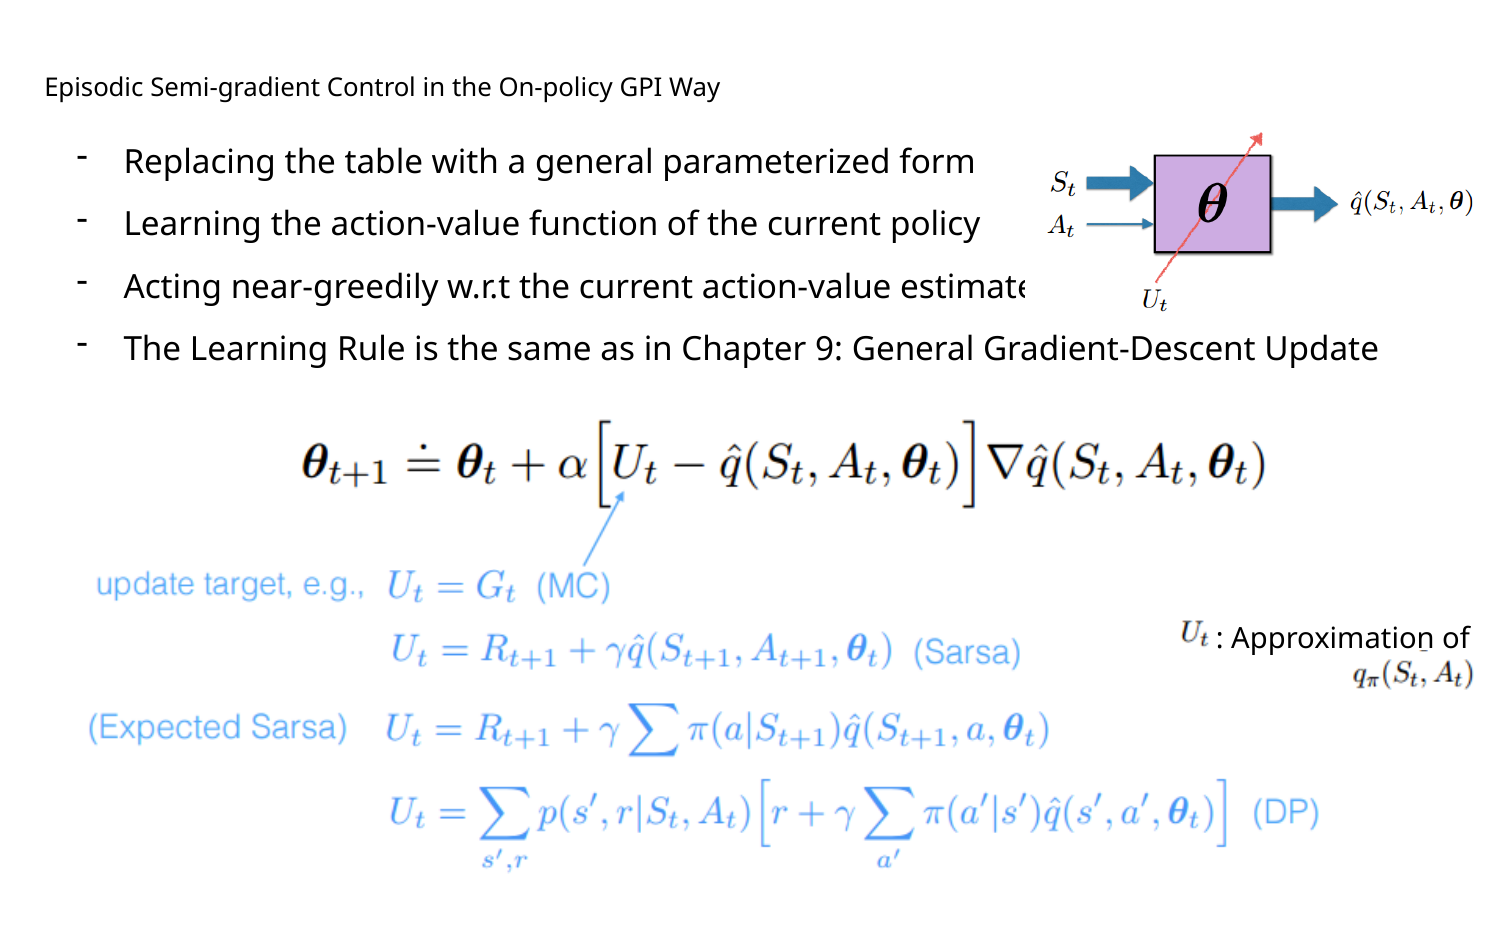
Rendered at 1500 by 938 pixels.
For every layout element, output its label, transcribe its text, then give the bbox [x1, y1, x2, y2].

text_box Replacing the table with a general parameterized form Learning the action-value function of the current policy Acting near-greedily w.r.t the current action-value estimates The Learning Rule is the same as in Chapter 9: General Gradient-Descent Update [76, 150, 1452, 368]
picture [79, 401, 1325, 874]
text_box : Approximation of [1175, 594, 1500, 663]
picture [1175, 613, 1218, 651]
list Episodic Semi-gradient Control in the On-policy GPI Way [29, 66, 1093, 110]
picture [1341, 650, 1477, 698]
picture [1025, 126, 1483, 318]
